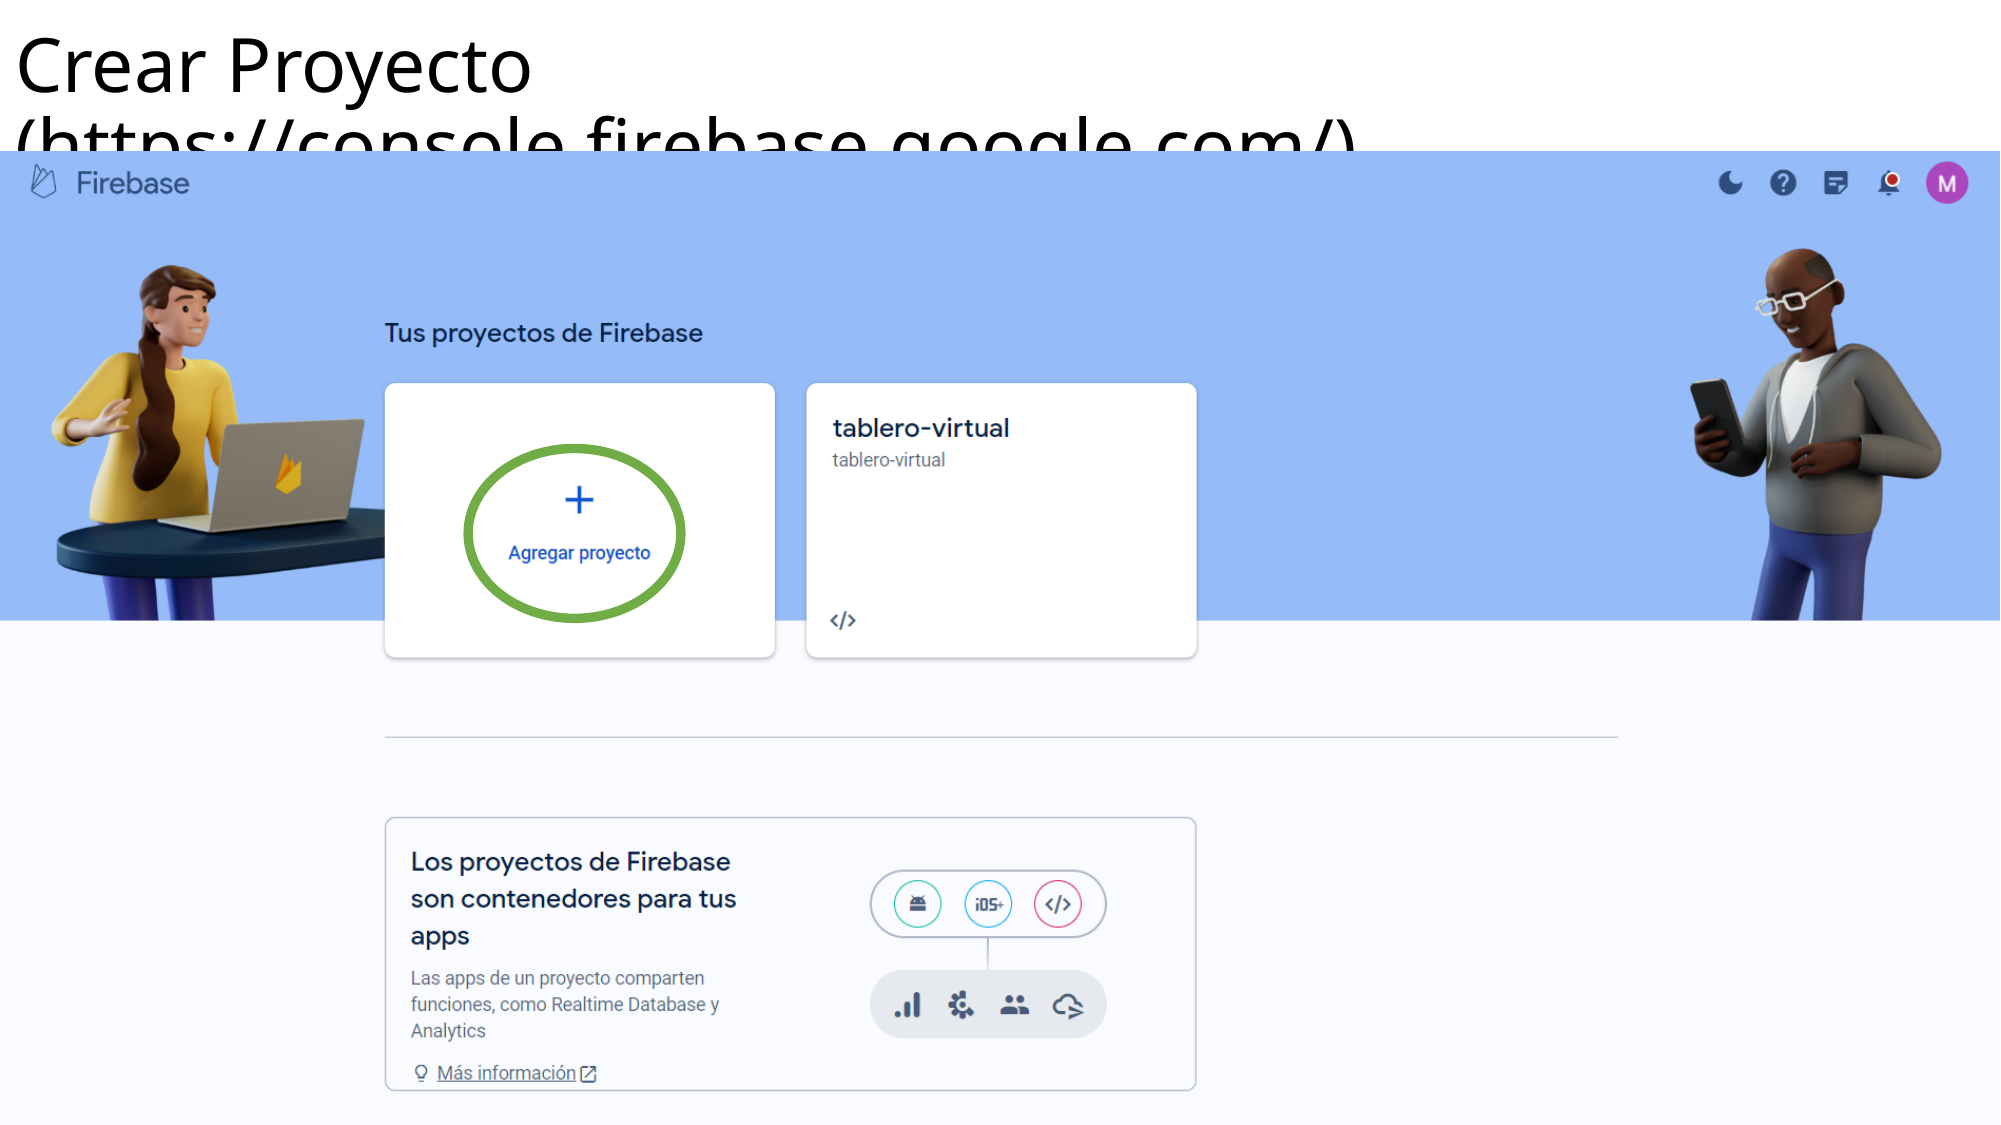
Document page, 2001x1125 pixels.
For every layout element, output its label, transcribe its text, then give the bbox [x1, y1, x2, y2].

picture [0, 151, 2000, 1125]
title Crear Proyecto (https://console.firebase.google.com/) [0, 0, 1725, 151]
